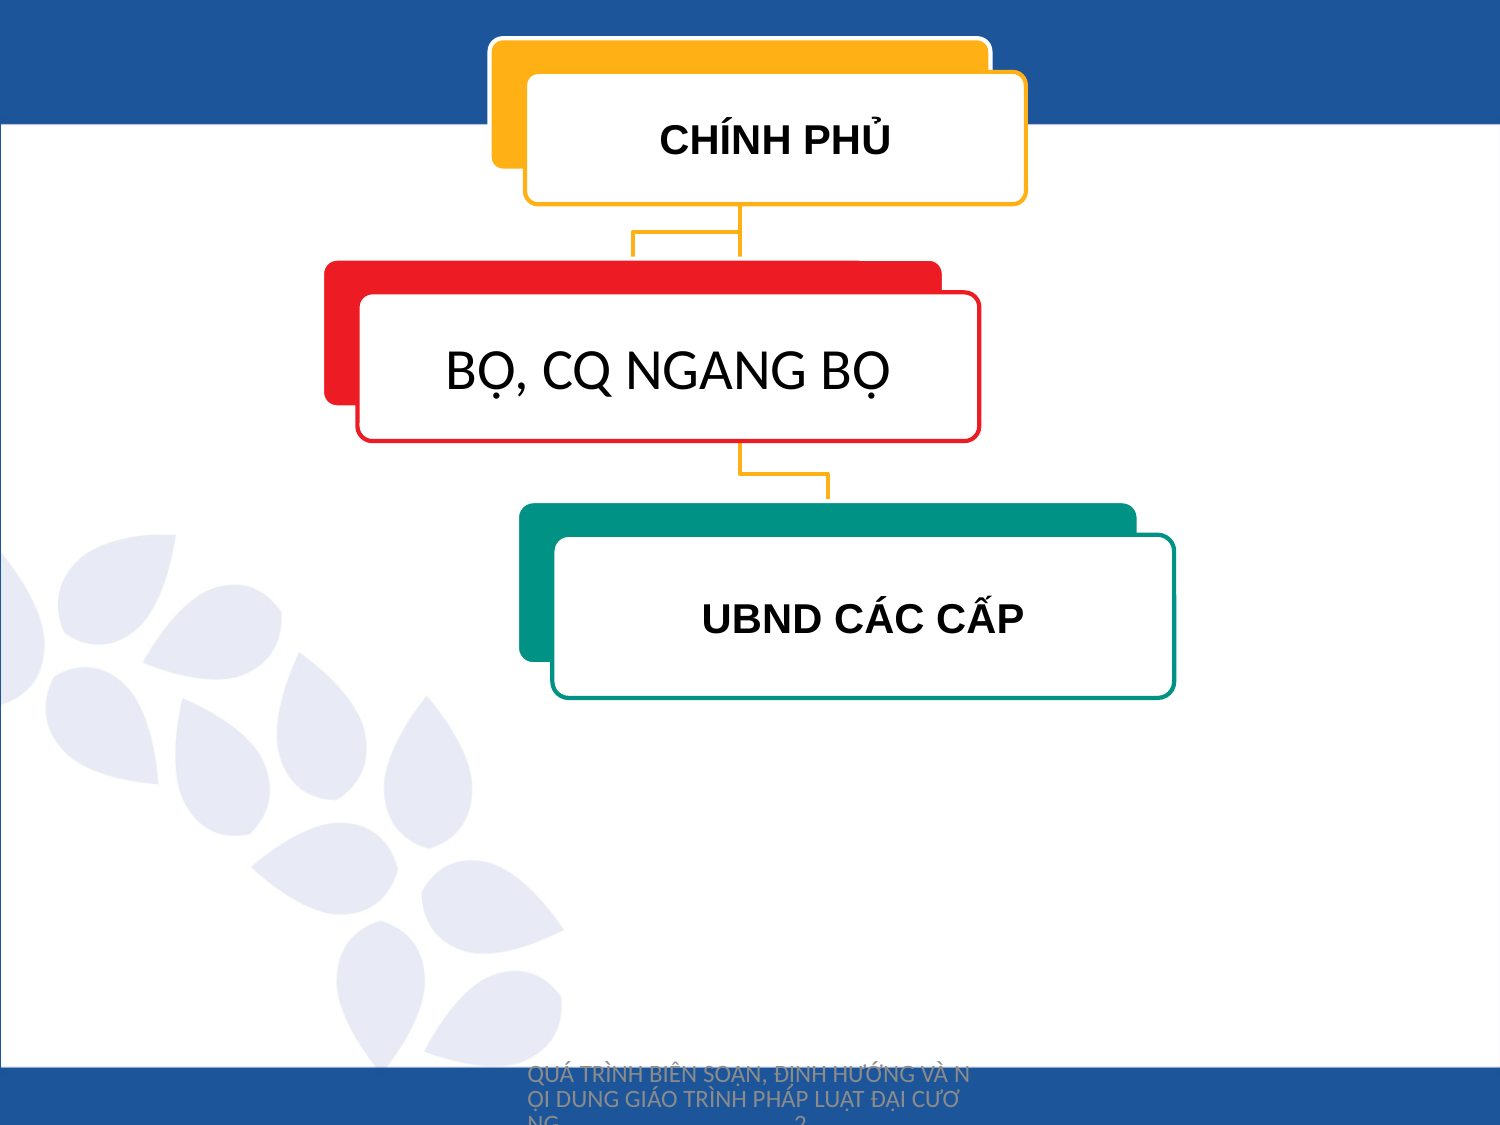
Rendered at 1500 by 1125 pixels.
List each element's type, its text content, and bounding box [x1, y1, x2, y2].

footer QUÁ TRÌNH BIÊN SOẠN, ĐỊNH HƯỚNG VÀ NỘI DUNG GIÁO TRÌNH PHÁP LUẬT ĐẠI CƯƠNG 2 [512, 1042, 988, 1103]
picture [0, 0, 1500, 1125]
slide_number [1074, 1042, 1425, 1103]
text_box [74, 163, 1426, 966]
